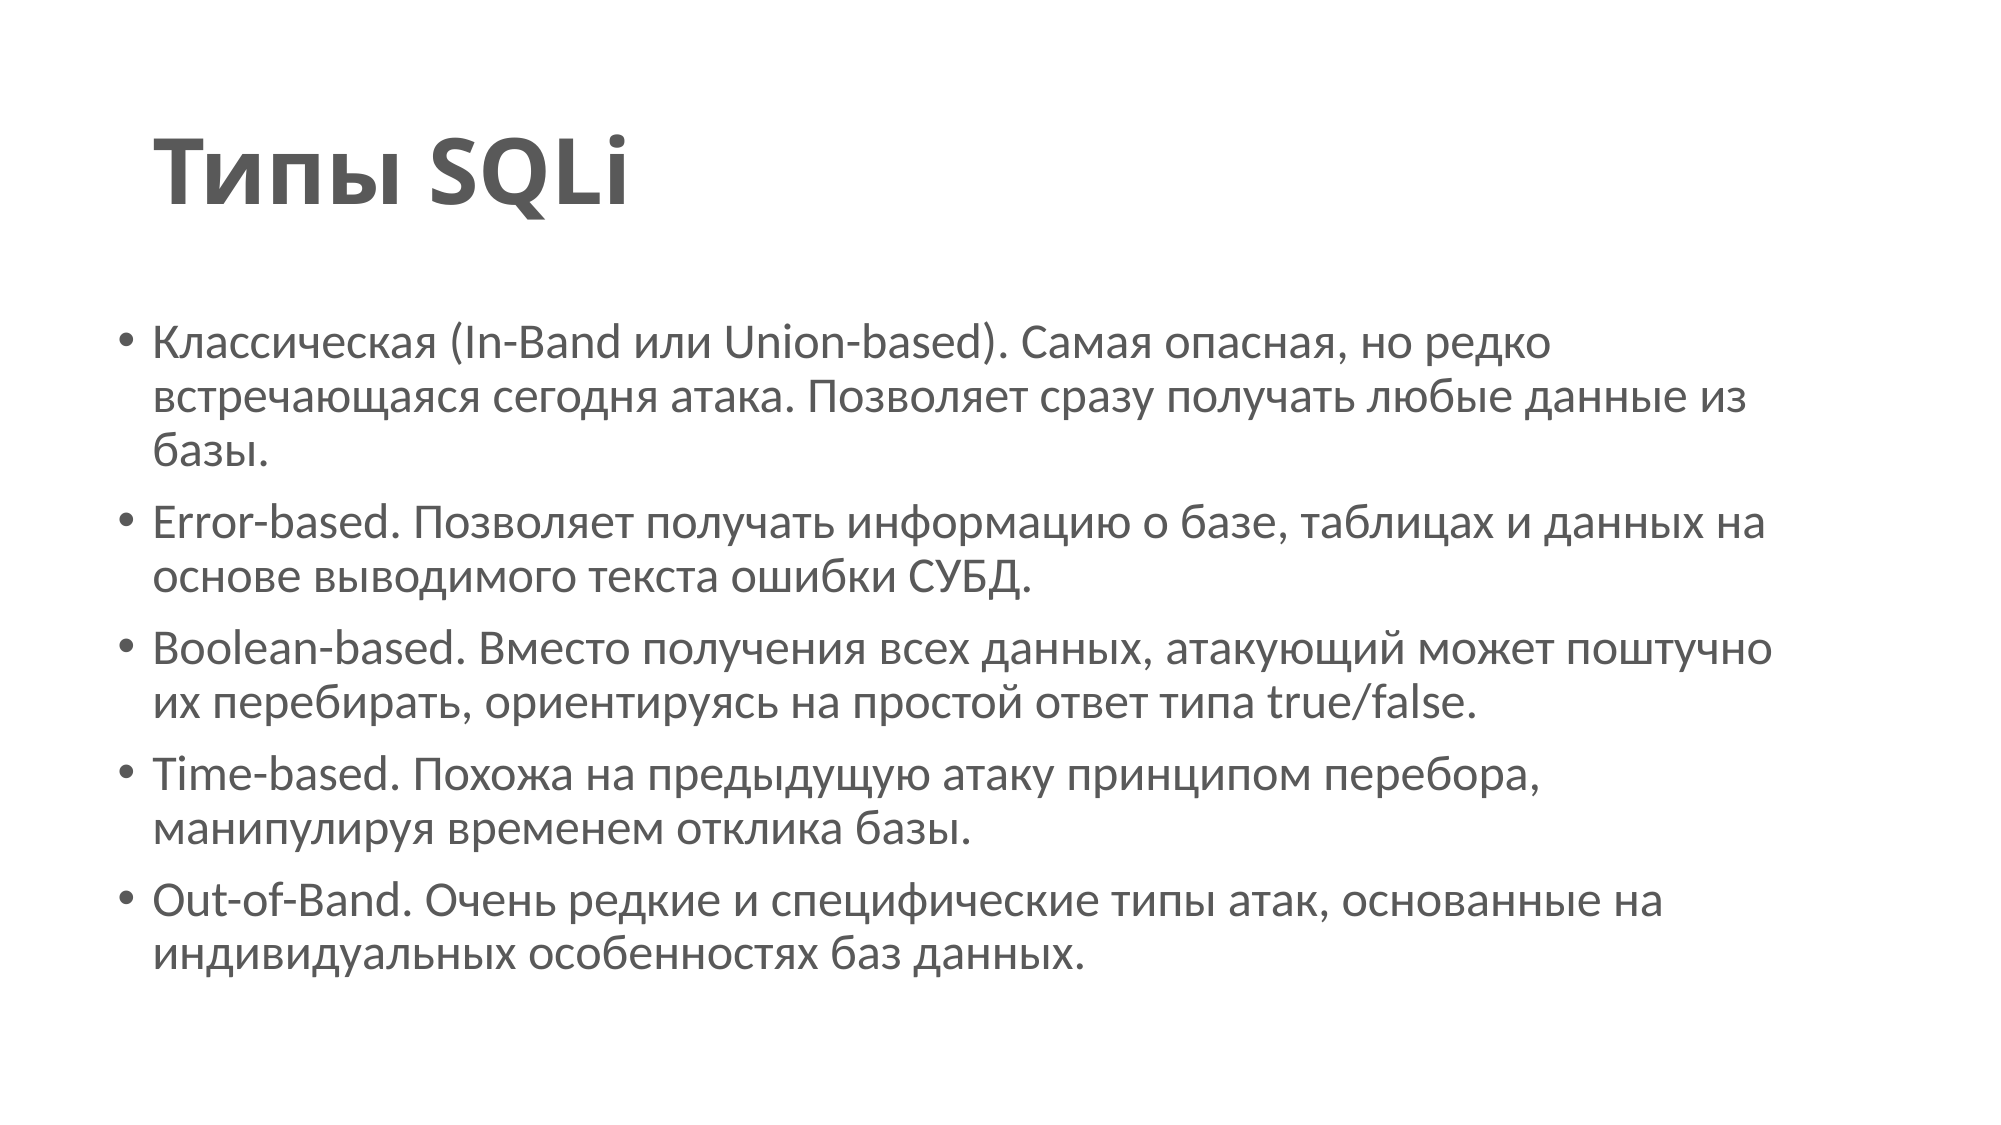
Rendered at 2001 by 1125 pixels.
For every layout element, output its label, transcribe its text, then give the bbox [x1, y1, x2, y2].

list Классическая (In-Band или Union-based). Самая опасная, но редко встречающаяся сегодня атака. Позволяет сразу получать любые данные из базы. Error-based. Позволяет получать информацию о базе, таблицах и данных на основе выводимого текста ошибки СУБД. Boolean-based. Вместо получения всех данных, атакующий может поштучно их перебирать, ориентируясь на простой ответ типа true/false. Time-based. Похожа на предыдущую атаку принципом перебора, манипулируя временем отклика базы. Out-of-Band. Очень редкие и специфические типы атак, основанные на индивидуальных особенностях баз данных. [102, 230, 1828, 990]
title Типы SQLi [137, 66, 1863, 284]
